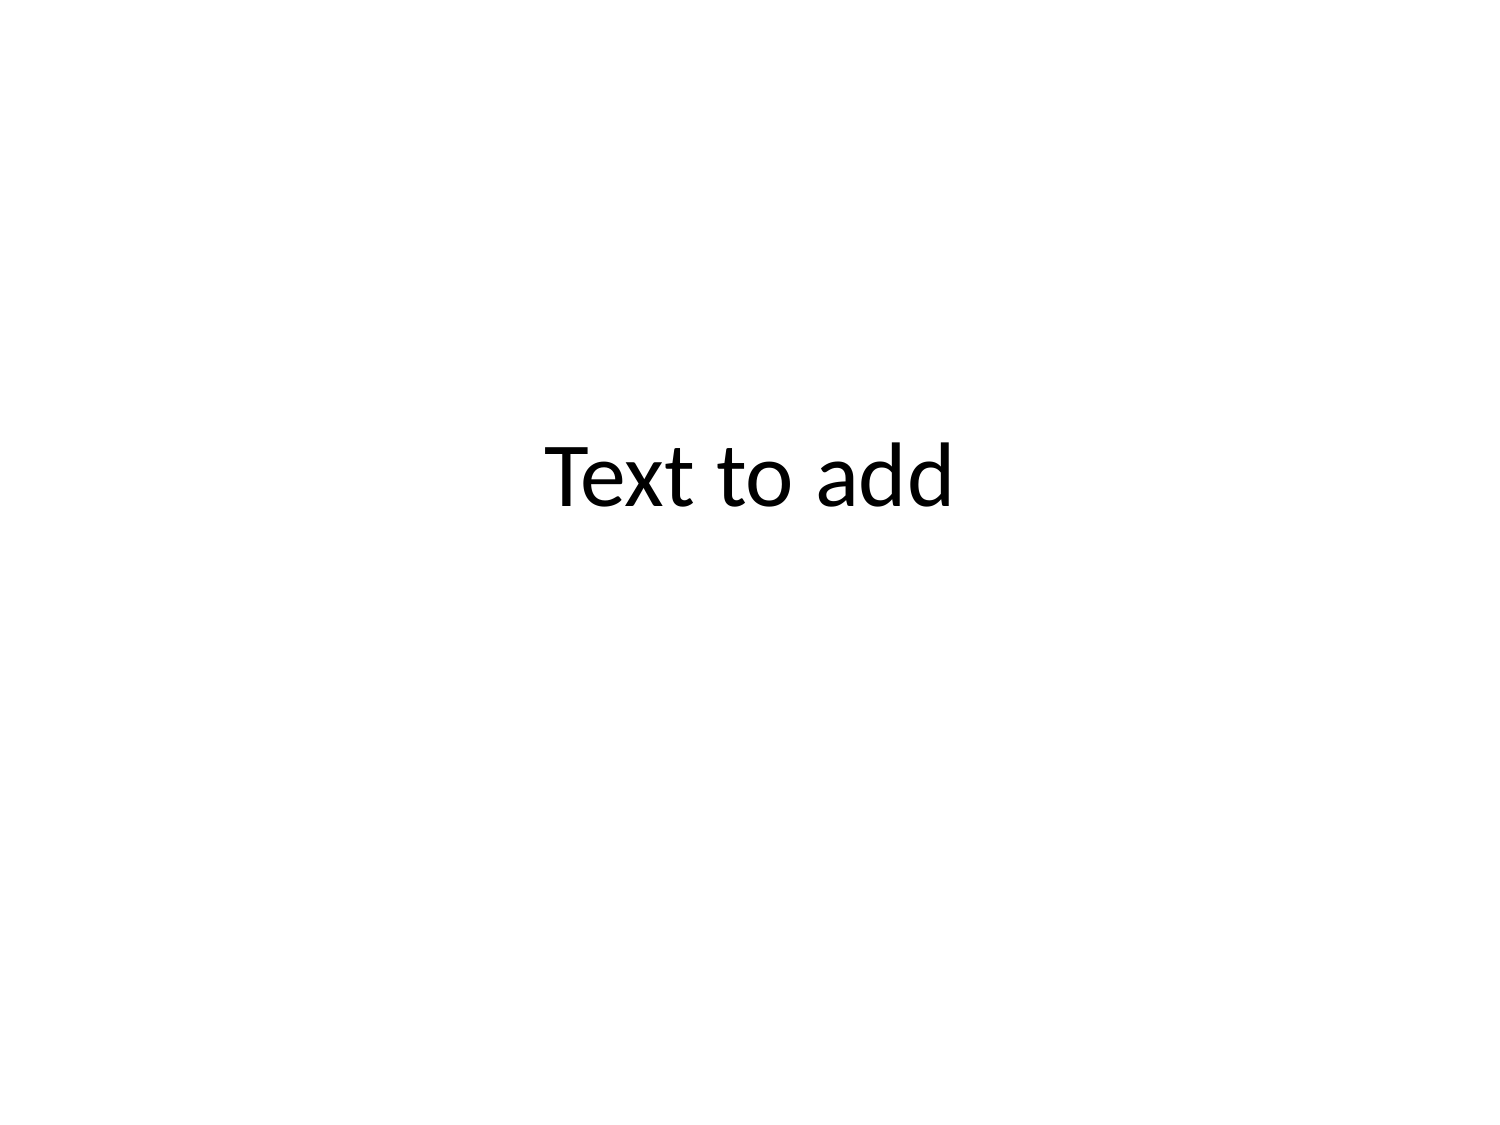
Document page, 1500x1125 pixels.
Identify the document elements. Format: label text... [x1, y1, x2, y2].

title Text to add [112, 349, 1388, 591]
